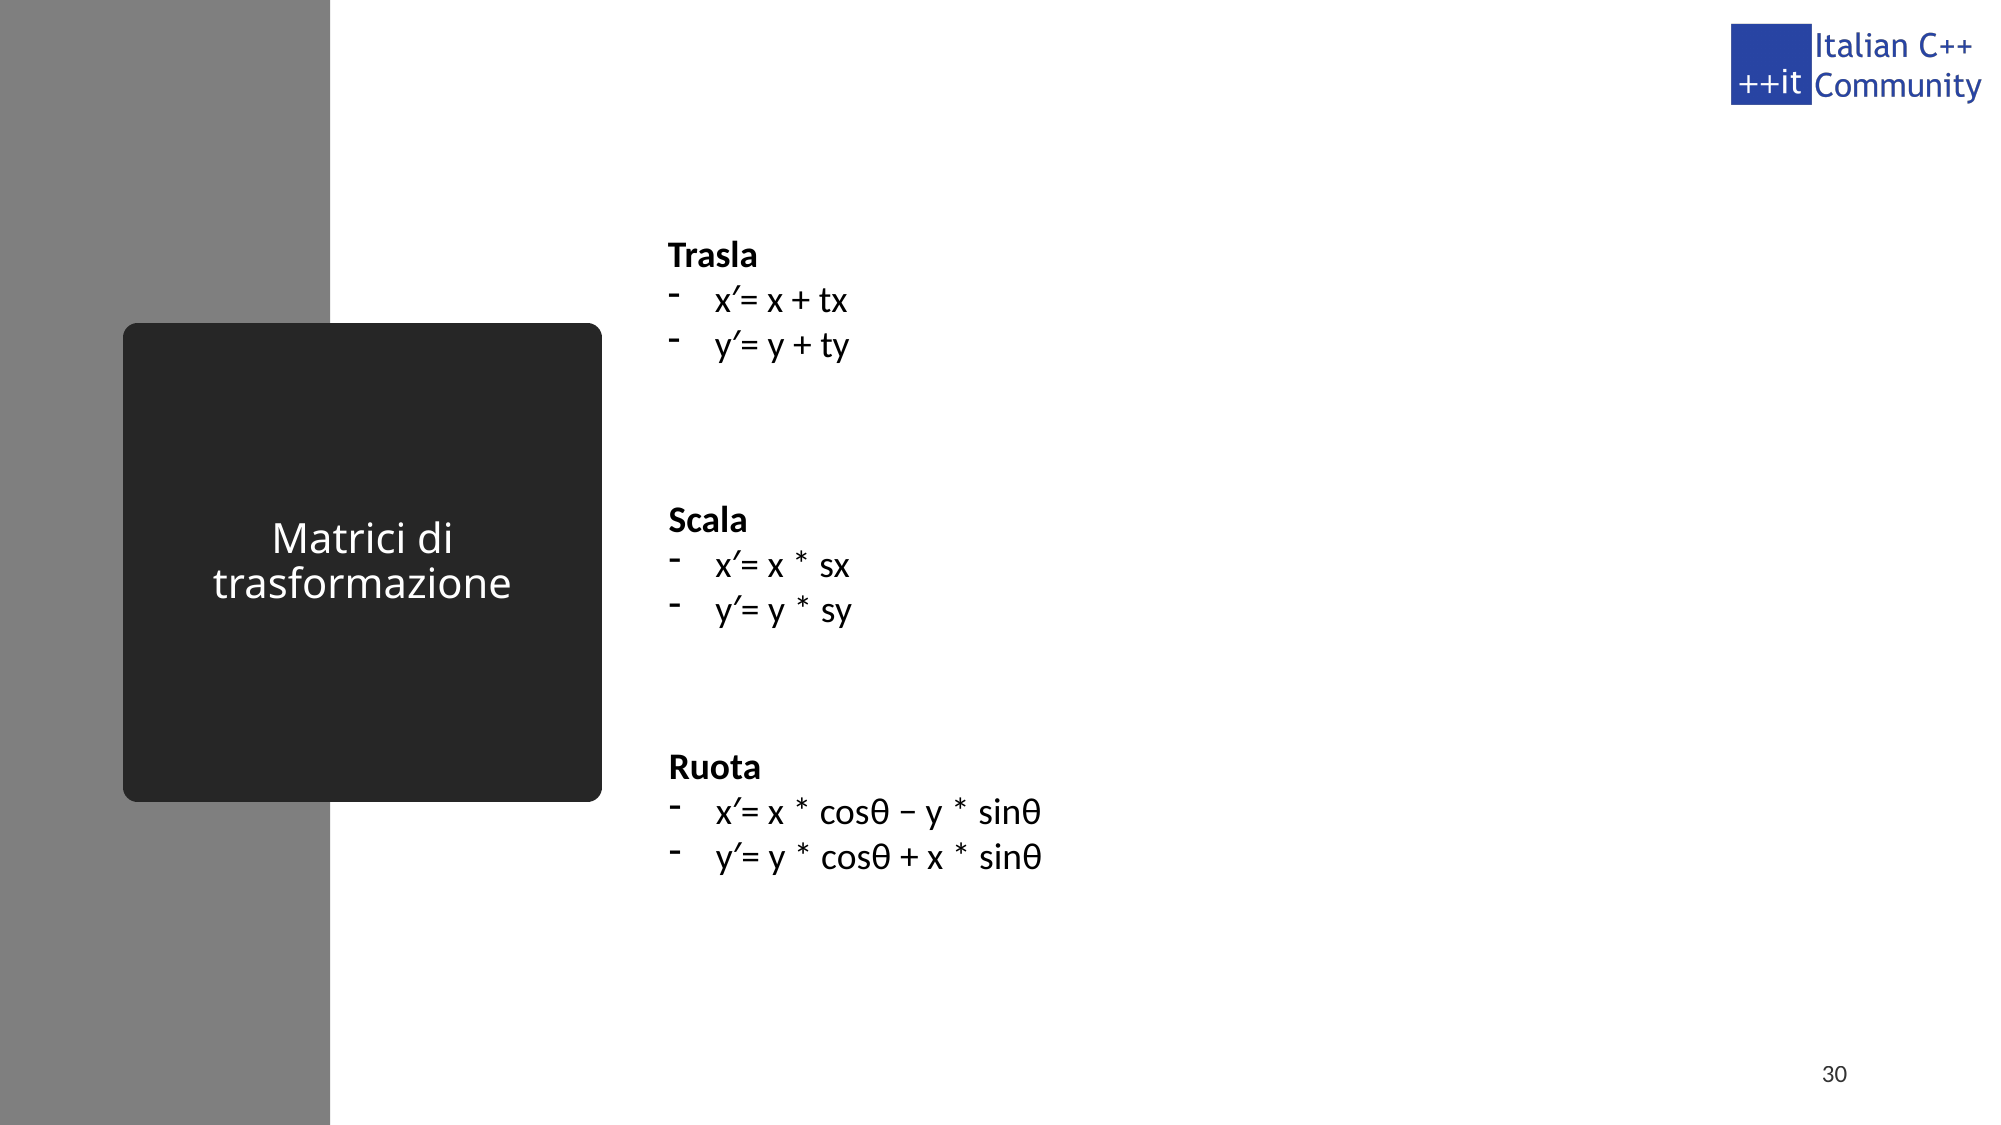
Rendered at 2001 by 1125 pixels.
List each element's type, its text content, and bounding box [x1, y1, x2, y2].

text_box Scala x′= x * sx y′= y * sy [653, 488, 868, 638]
title Matrici di trasformazione [137, 337, 588, 788]
text_box Ruota x′= x * cosθ − y * sinθ y′= y * cosθ + x * sinθ [654, 734, 1058, 885]
picture [1731, 23, 1983, 109]
text_box [0, 0, 331, 1125]
text_box Trasla x′= x + tx y′= y + ty [653, 223, 865, 373]
slide_number 30 [1412, 1042, 1863, 1103]
